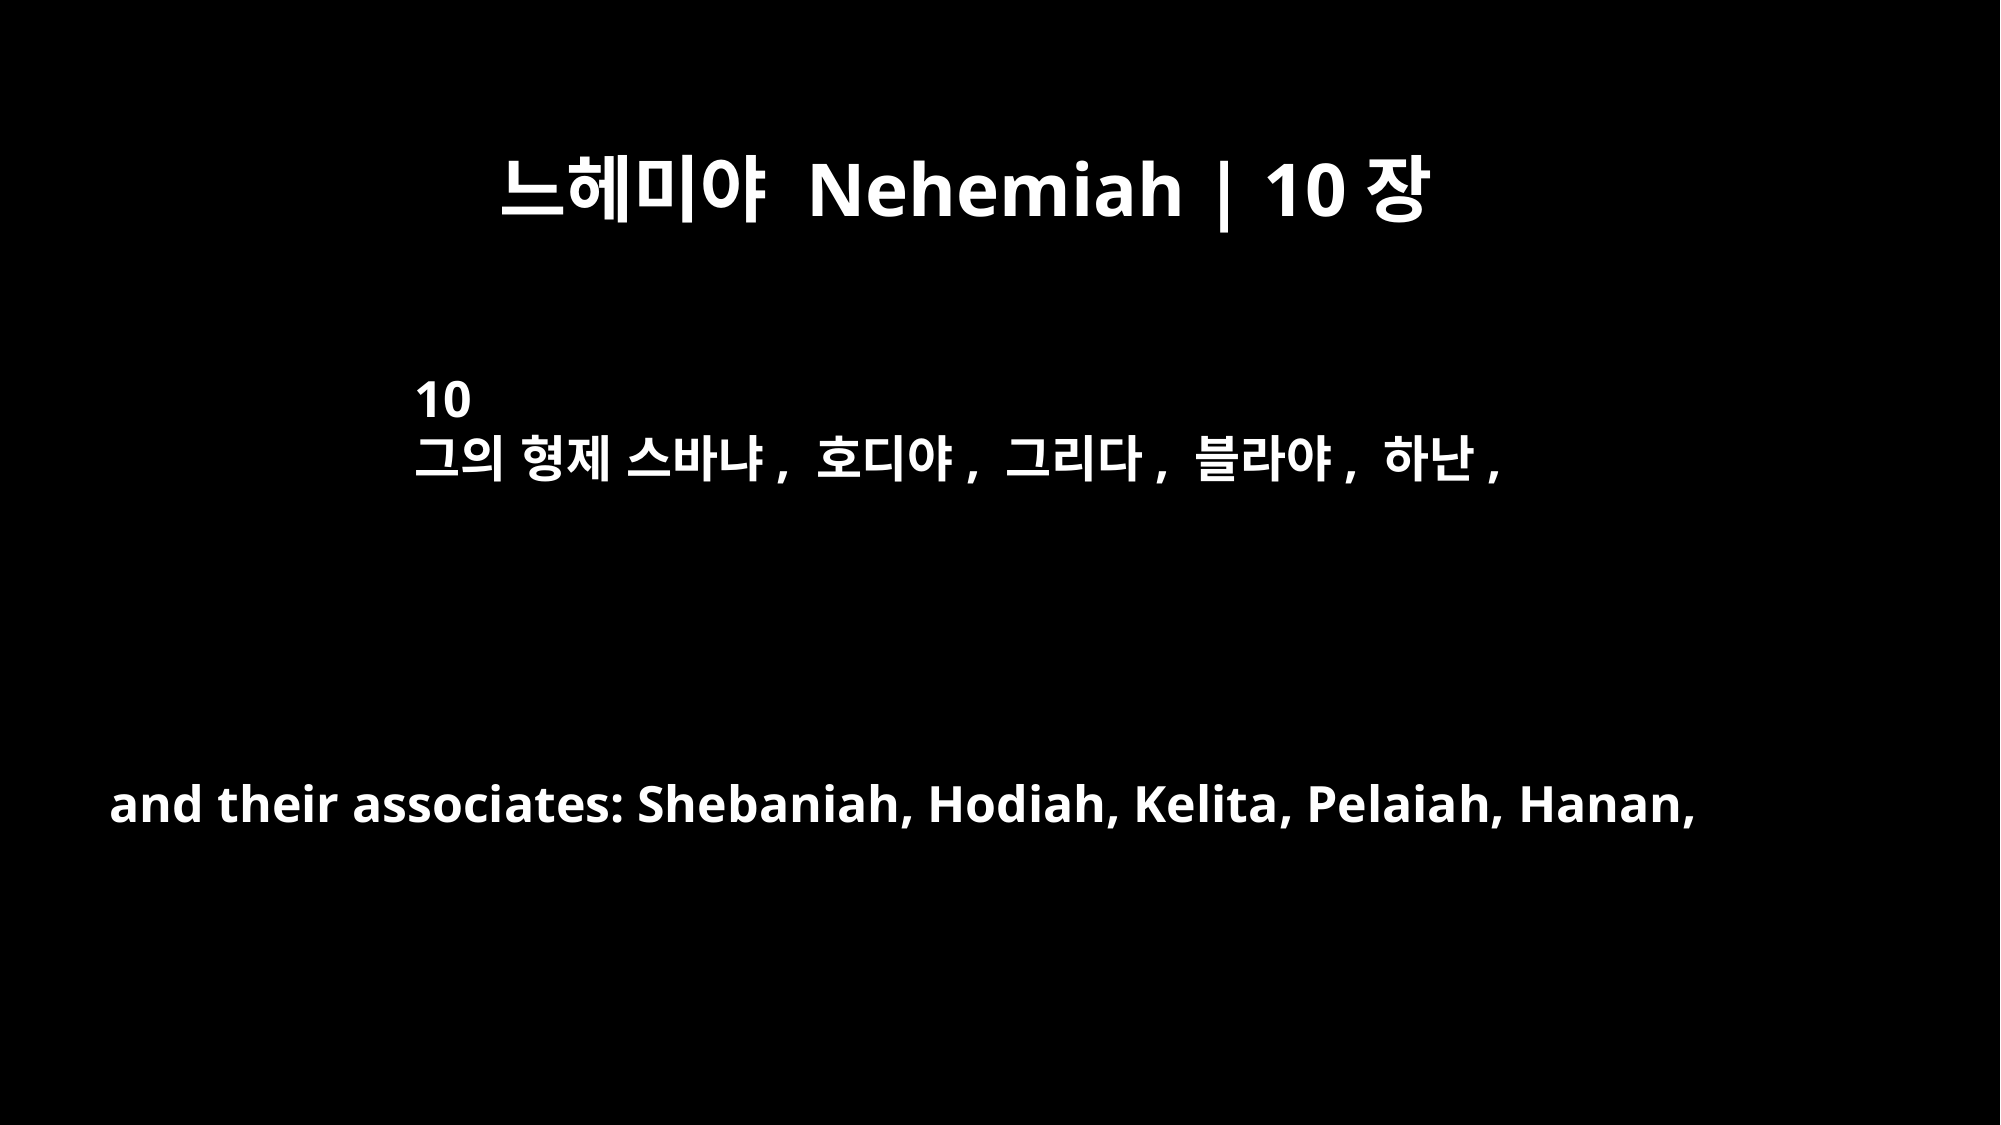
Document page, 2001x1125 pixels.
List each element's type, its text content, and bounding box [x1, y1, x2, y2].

text_box 느헤미야 Nehemiah | 10장 [484, 136, 1448, 239]
text_box 10 그의 형제 스바냐, 호디야, 그리다, 블라야, 하난, [400, 359, 1517, 495]
text_box and their associates: Shebaniah, Hodiah, Kelita, Pelaiah, Hanan, [95, 764, 1713, 840]
